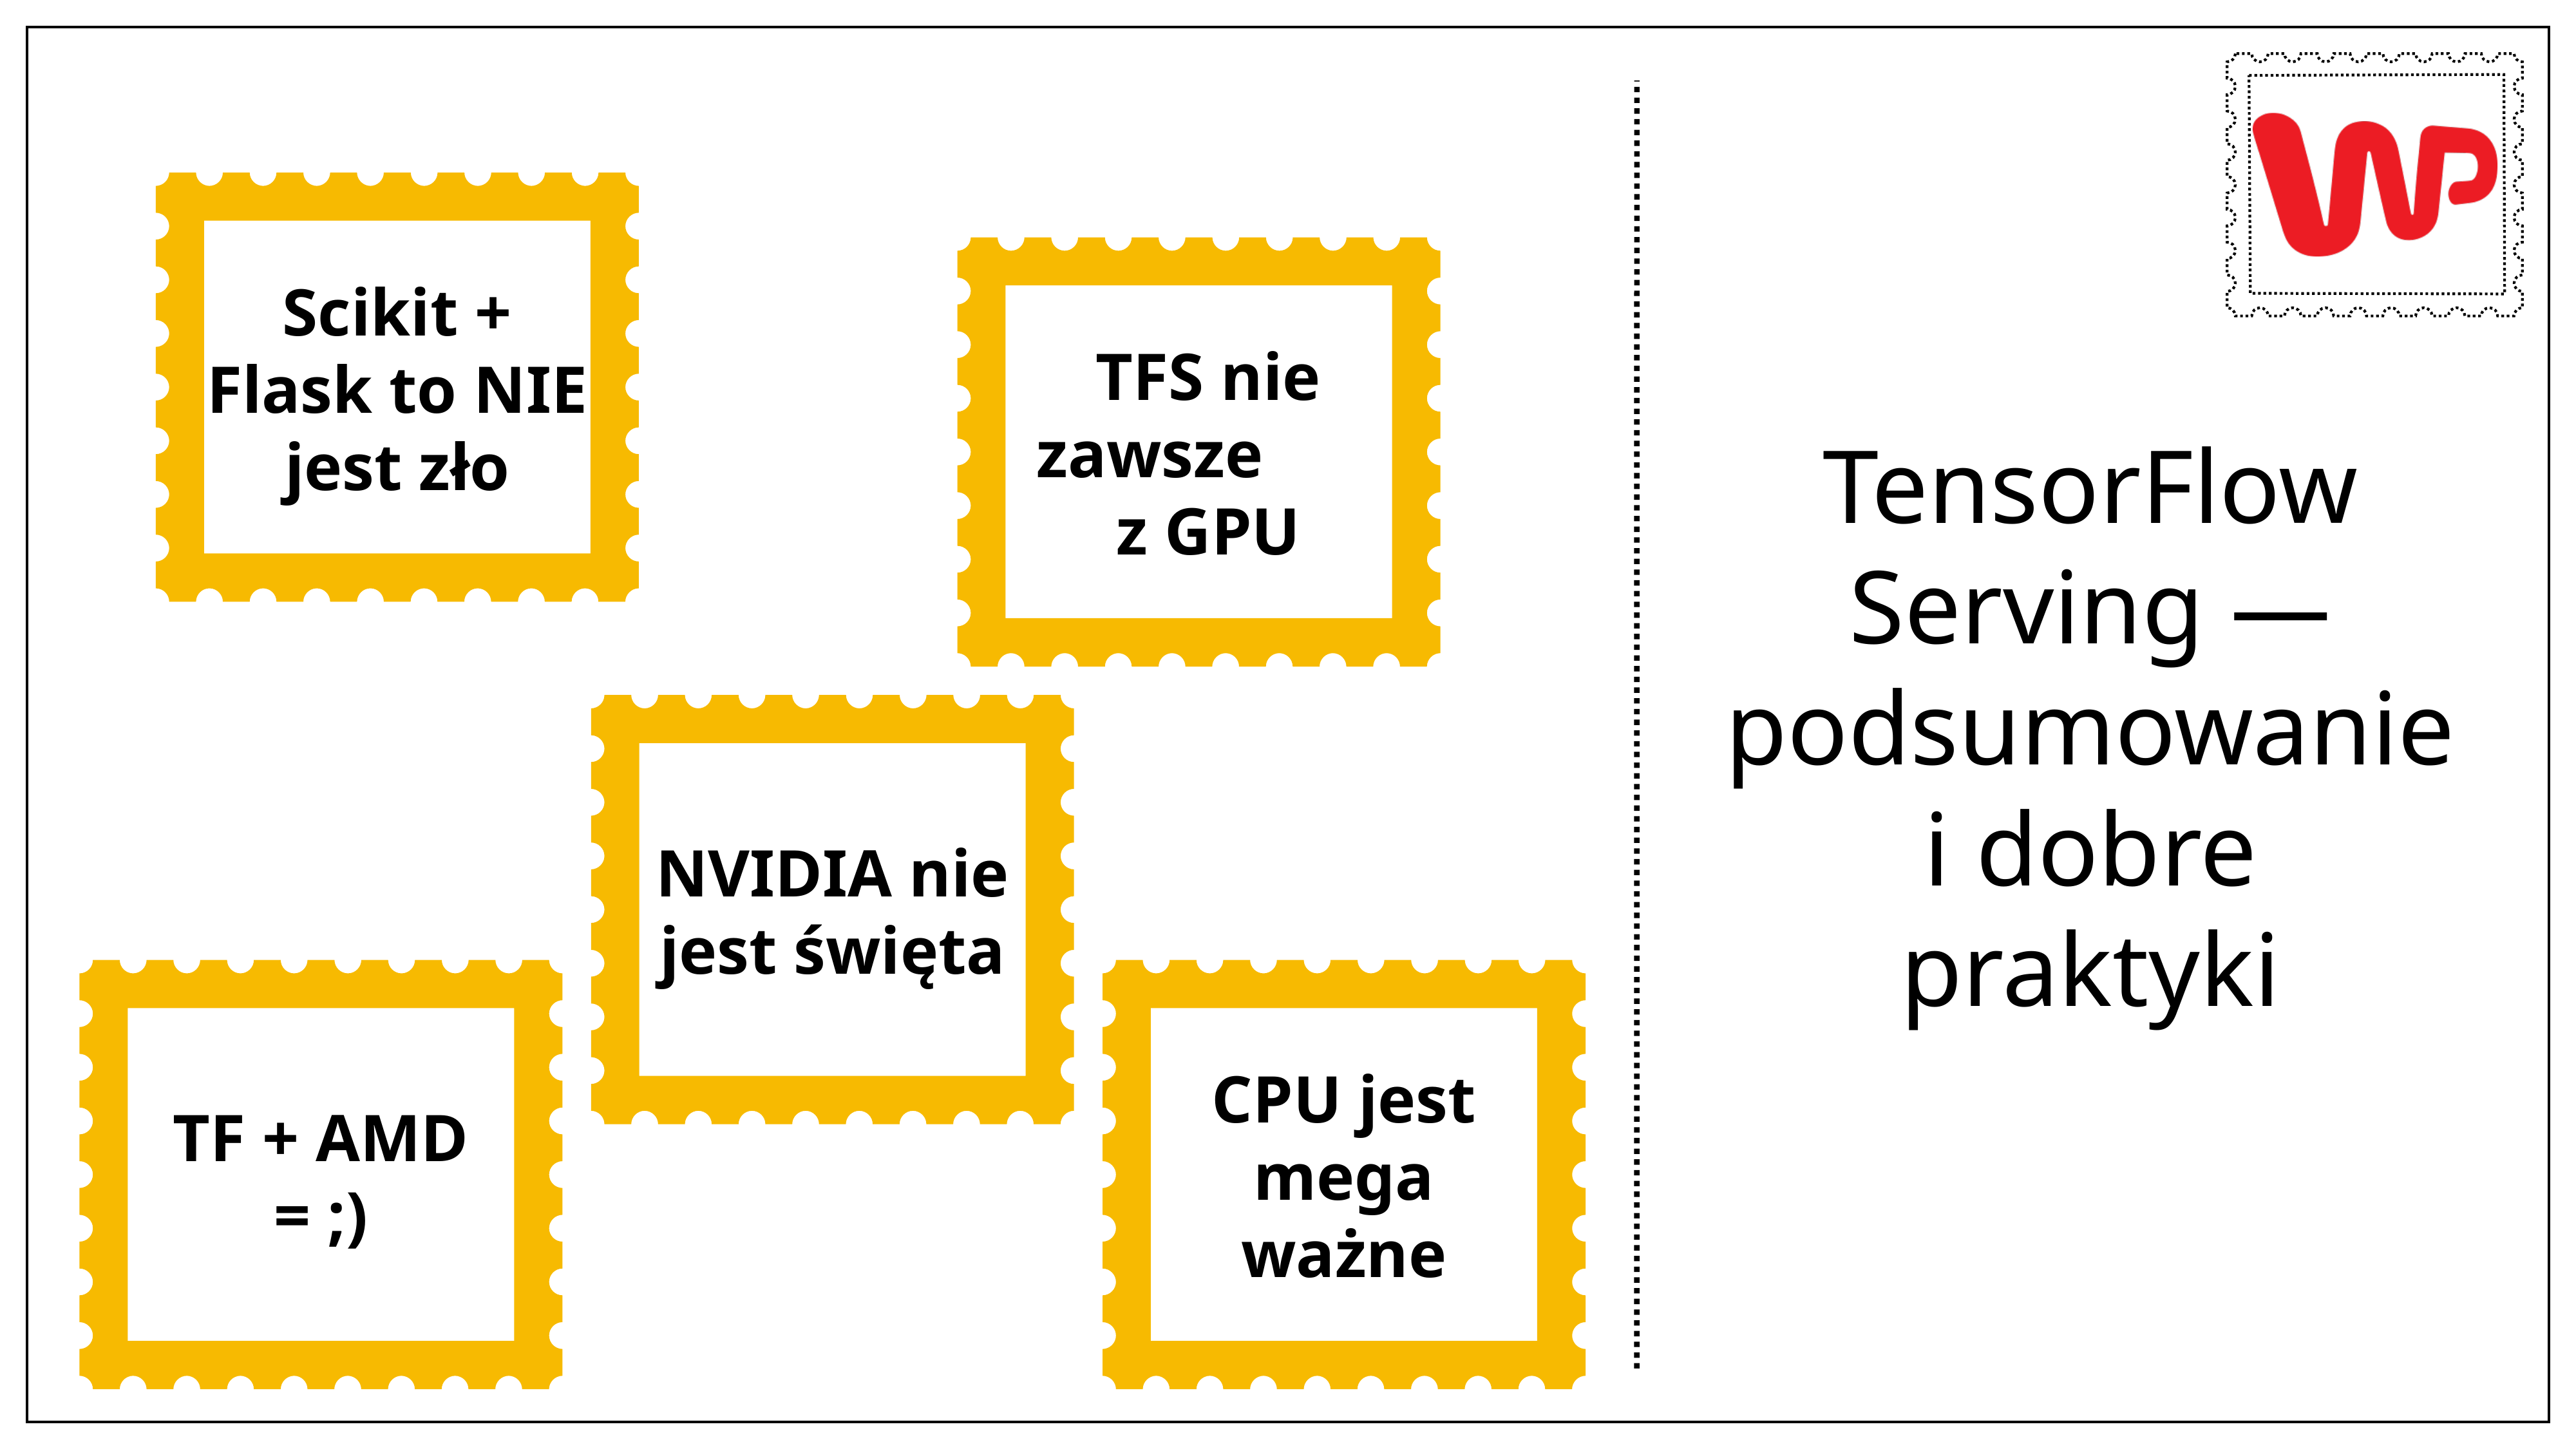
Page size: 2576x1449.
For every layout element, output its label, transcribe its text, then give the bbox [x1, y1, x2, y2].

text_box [591, 694, 1074, 1125]
picture [2250, 112, 2499, 258]
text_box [155, 157, 639, 617]
title TensorFlow Serving — podsumowanie i dobre praktyki [1660, 388, 2521, 1061]
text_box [957, 236, 1441, 668]
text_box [79, 960, 563, 1390]
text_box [1102, 960, 1586, 1390]
